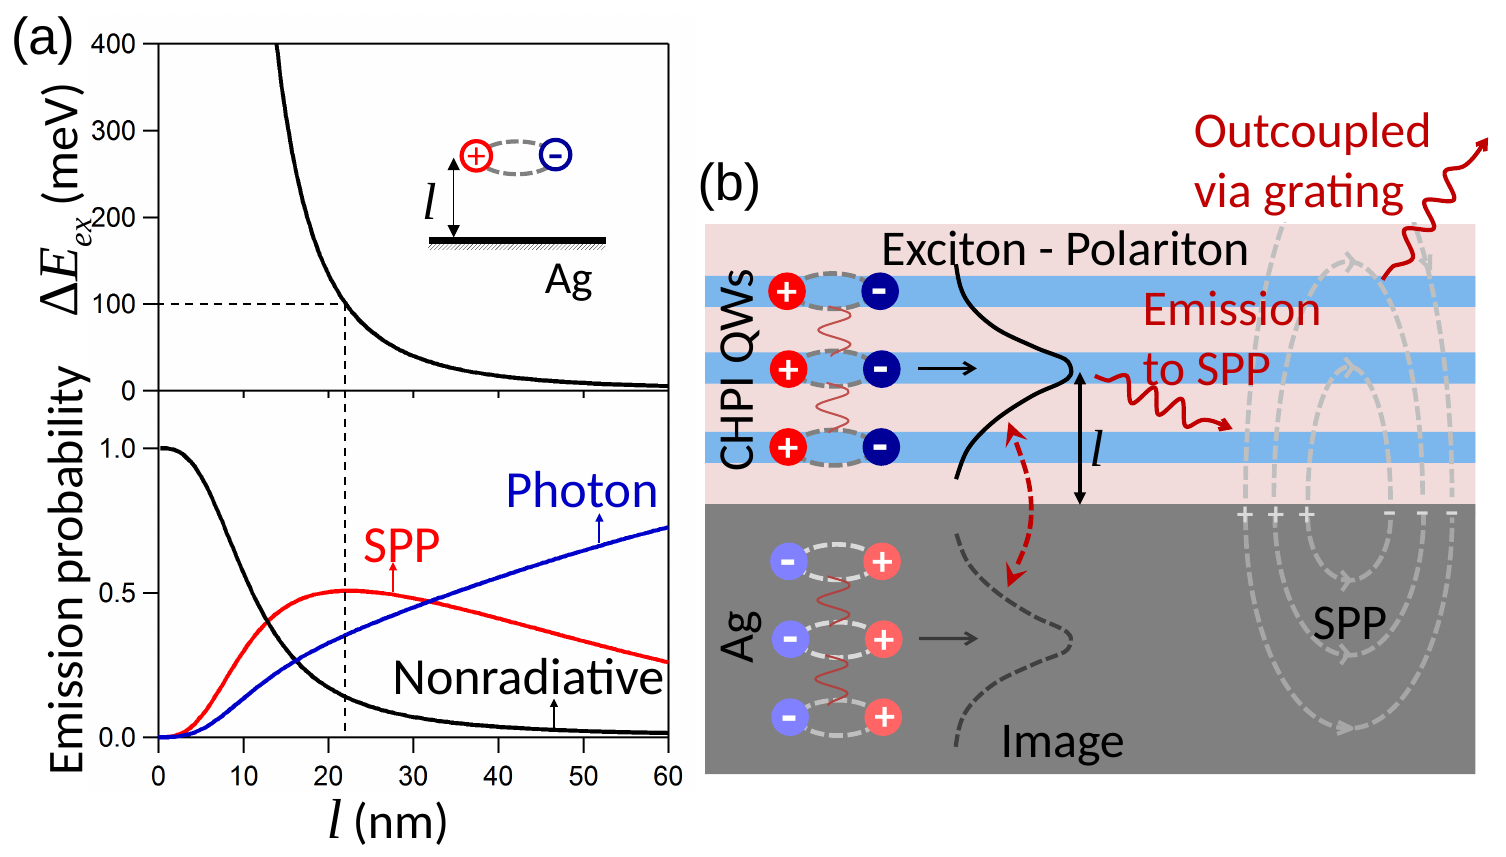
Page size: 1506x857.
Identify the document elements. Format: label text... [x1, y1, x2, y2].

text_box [87, 12, 697, 793]
text_box l (nm) [311, 801, 484, 857]
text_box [452, 111, 572, 191]
text_box ΔEex (meV) [13, 19, 82, 333]
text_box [695, 89, 1506, 852]
text_box (a) [10, 2, 76, 66]
text_box Emission probability [24, 313, 82, 791]
